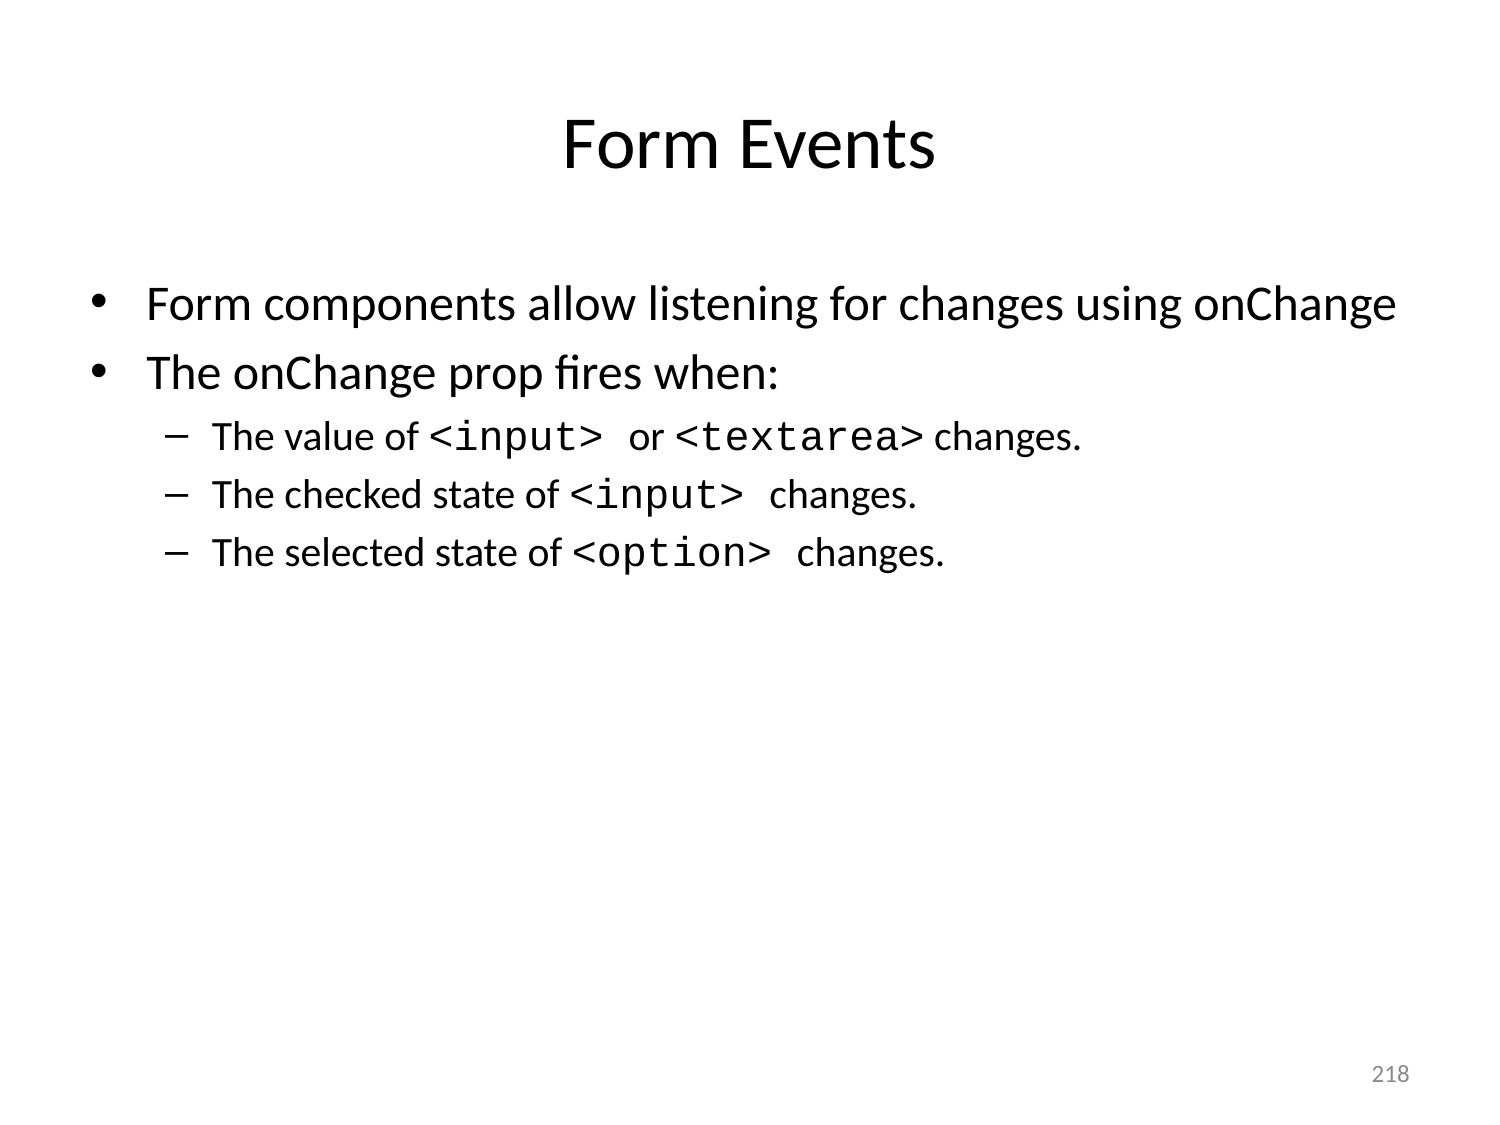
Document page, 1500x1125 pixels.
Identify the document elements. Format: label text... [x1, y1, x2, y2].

title Form Events [75, 45, 1425, 233]
slide_number 218 [1074, 1042, 1425, 1103]
list Form components allow listening for changes using onChange The onChange prop fires when: The value of <input> or <textarea> changes. The checked state of <input> changes. The selected state of <option> changes. [75, 262, 1425, 1005]
